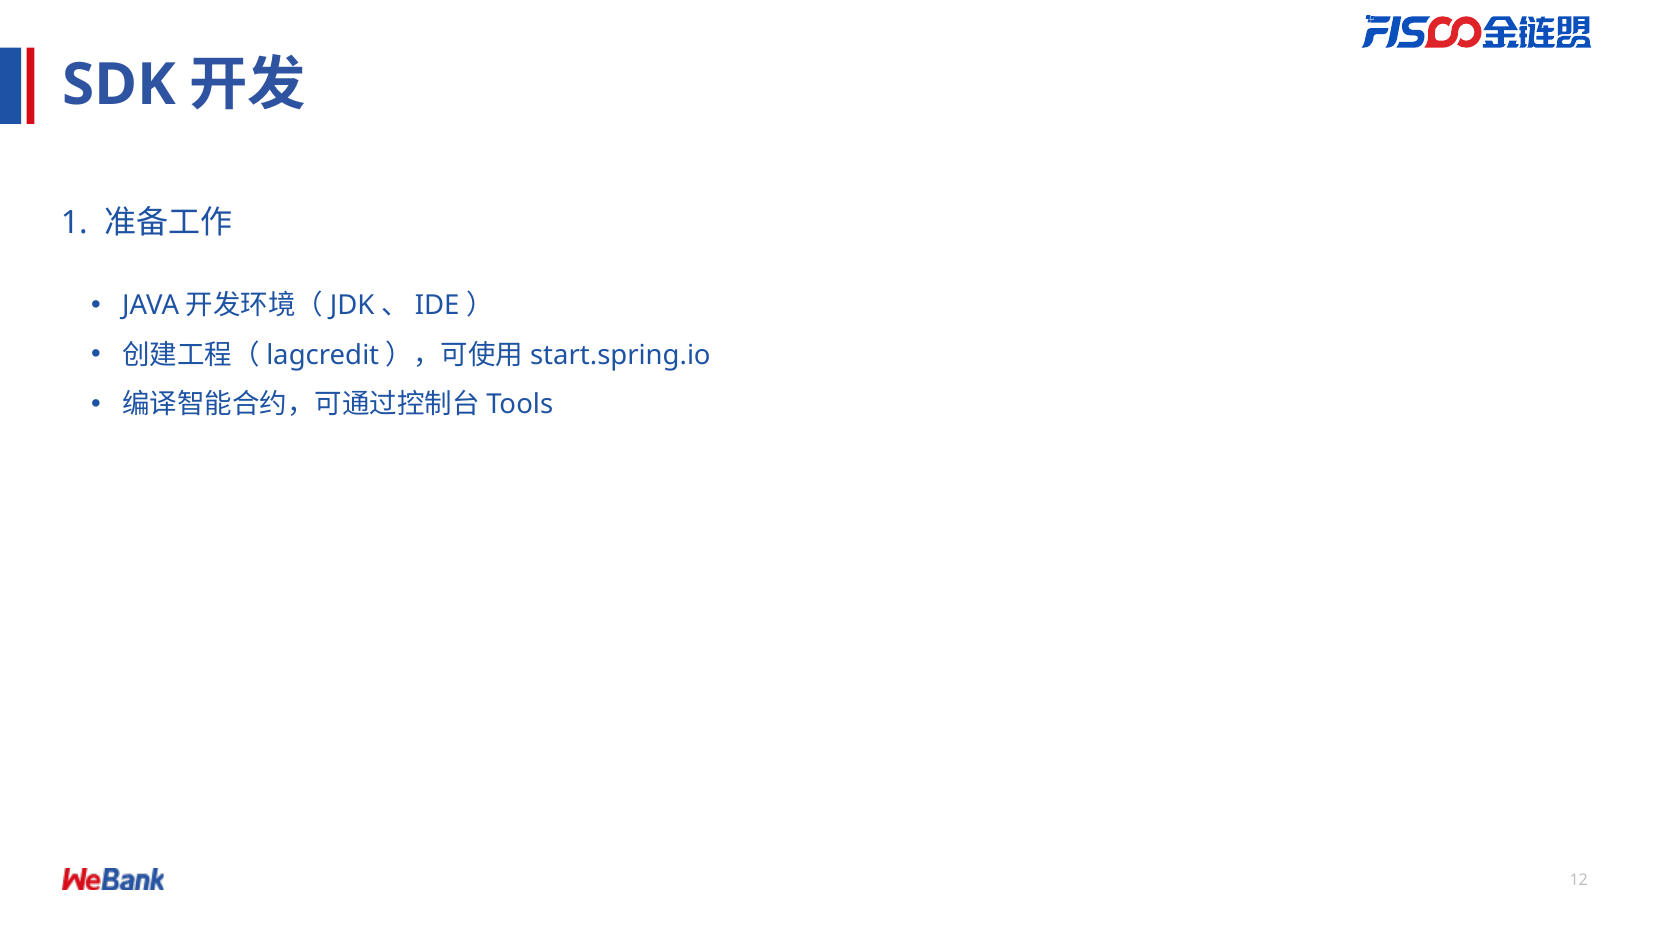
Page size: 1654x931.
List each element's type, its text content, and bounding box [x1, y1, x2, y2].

title SDK开发 [62, 53, 1592, 118]
text_box JAVA开发环境（JDK、IDE） 创建工程（lagcredit），可使用start.spring.io 编译智能合约，可通过控制台Tools [82, 262, 1384, 428]
text_box 12 [1307, 861, 1604, 905]
text_box 1. 准备工作 [52, 174, 1571, 249]
